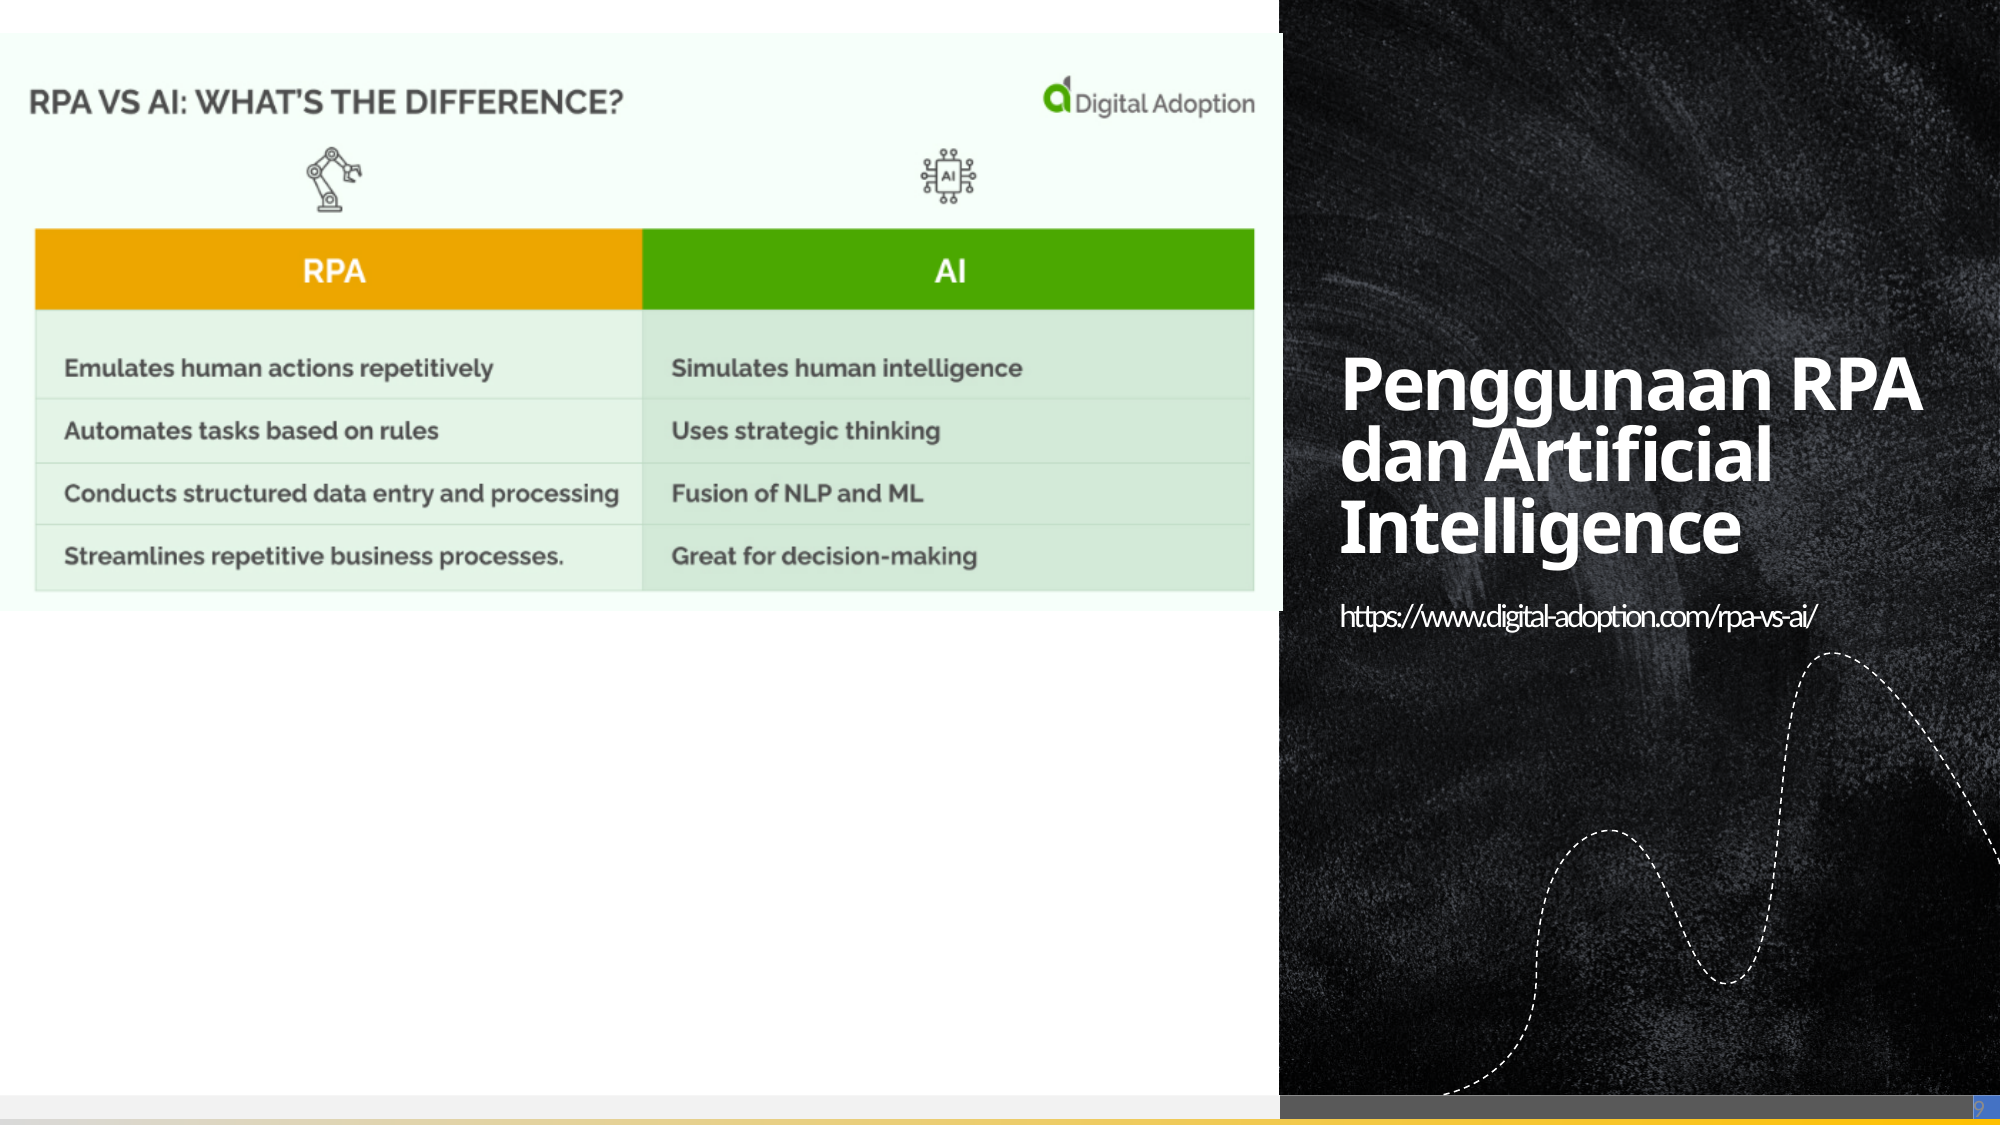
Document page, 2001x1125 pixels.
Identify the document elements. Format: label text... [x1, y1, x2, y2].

slide_number 9 [1902, 1095, 2000, 1119]
subtitle https://www.digital-adoption.com/rpa-vs-ai/ [1324, 590, 1941, 710]
title Penggunaan RPA dan Artificial Intelligence [1324, 321, 1942, 576]
picture [0, 33, 1283, 611]
